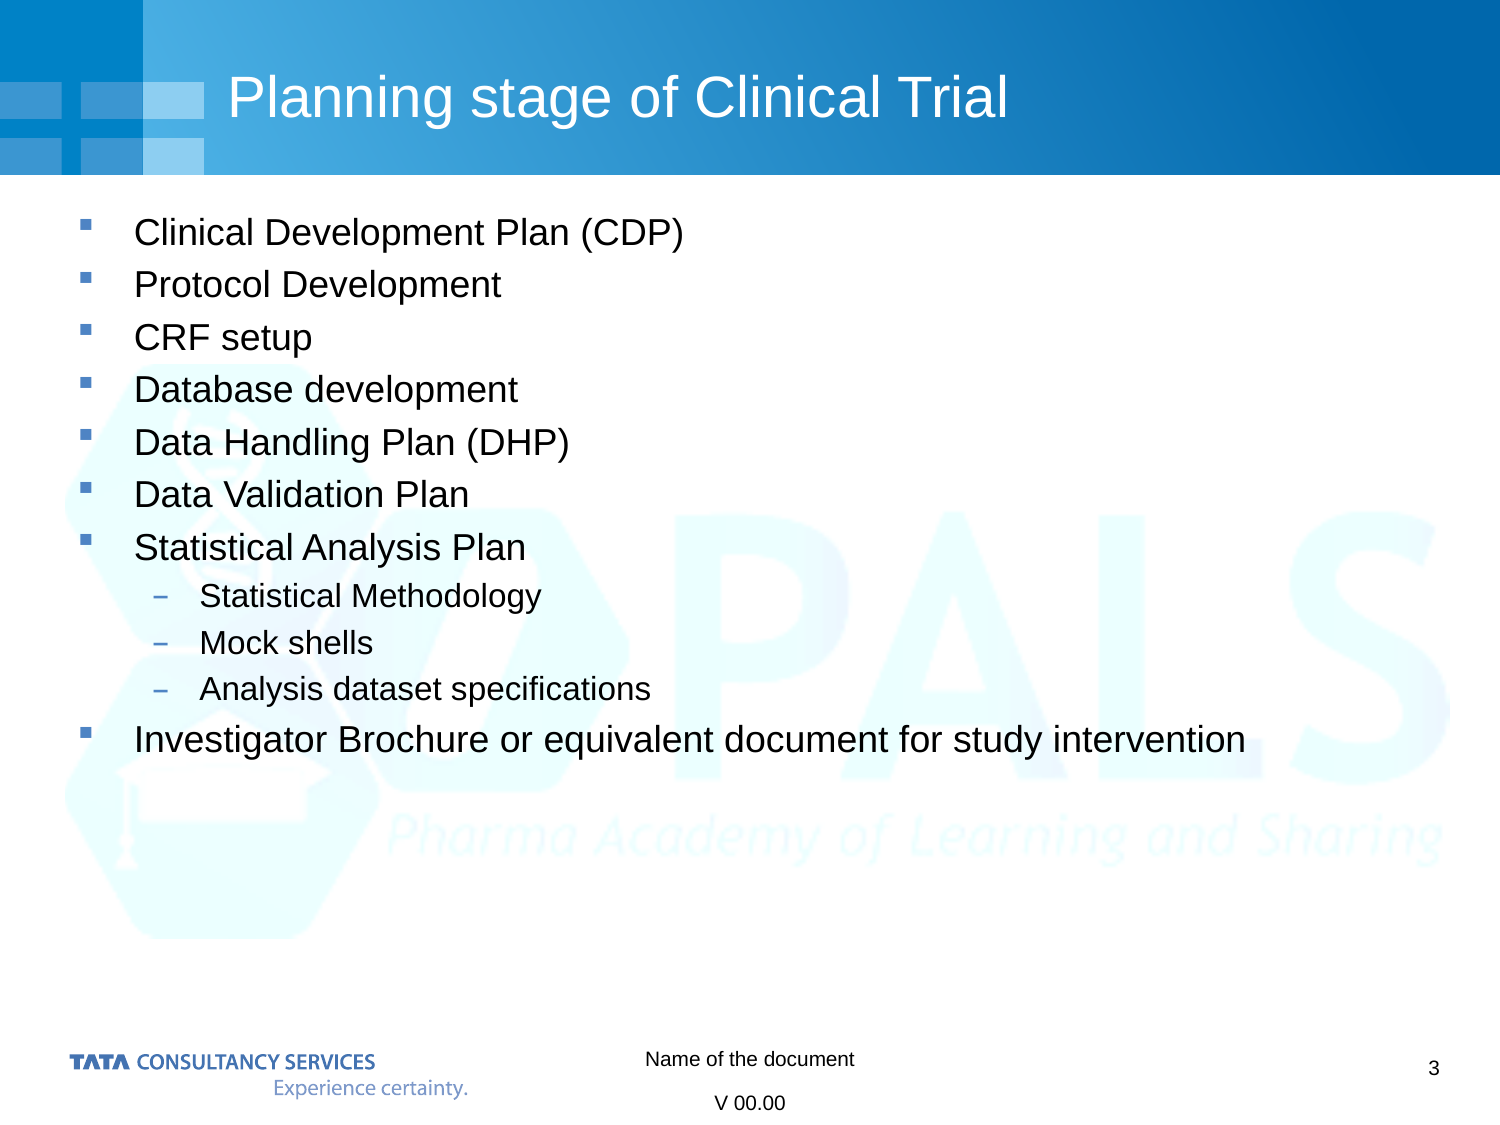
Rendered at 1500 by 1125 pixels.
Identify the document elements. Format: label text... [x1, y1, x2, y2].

title Planning stage of Clinical Trial [212, 54, 1450, 135]
list Clinical Development Plan (CDP) Protocol Development CRF setup Database development Data Handling Plan (DHP) Data Validation Plan Statistical Analysis Plan Statistical Methodology Mock shells Analysis dataset specifications Investigator Brochure or equivalent document for study intervention [62, 200, 1445, 943]
